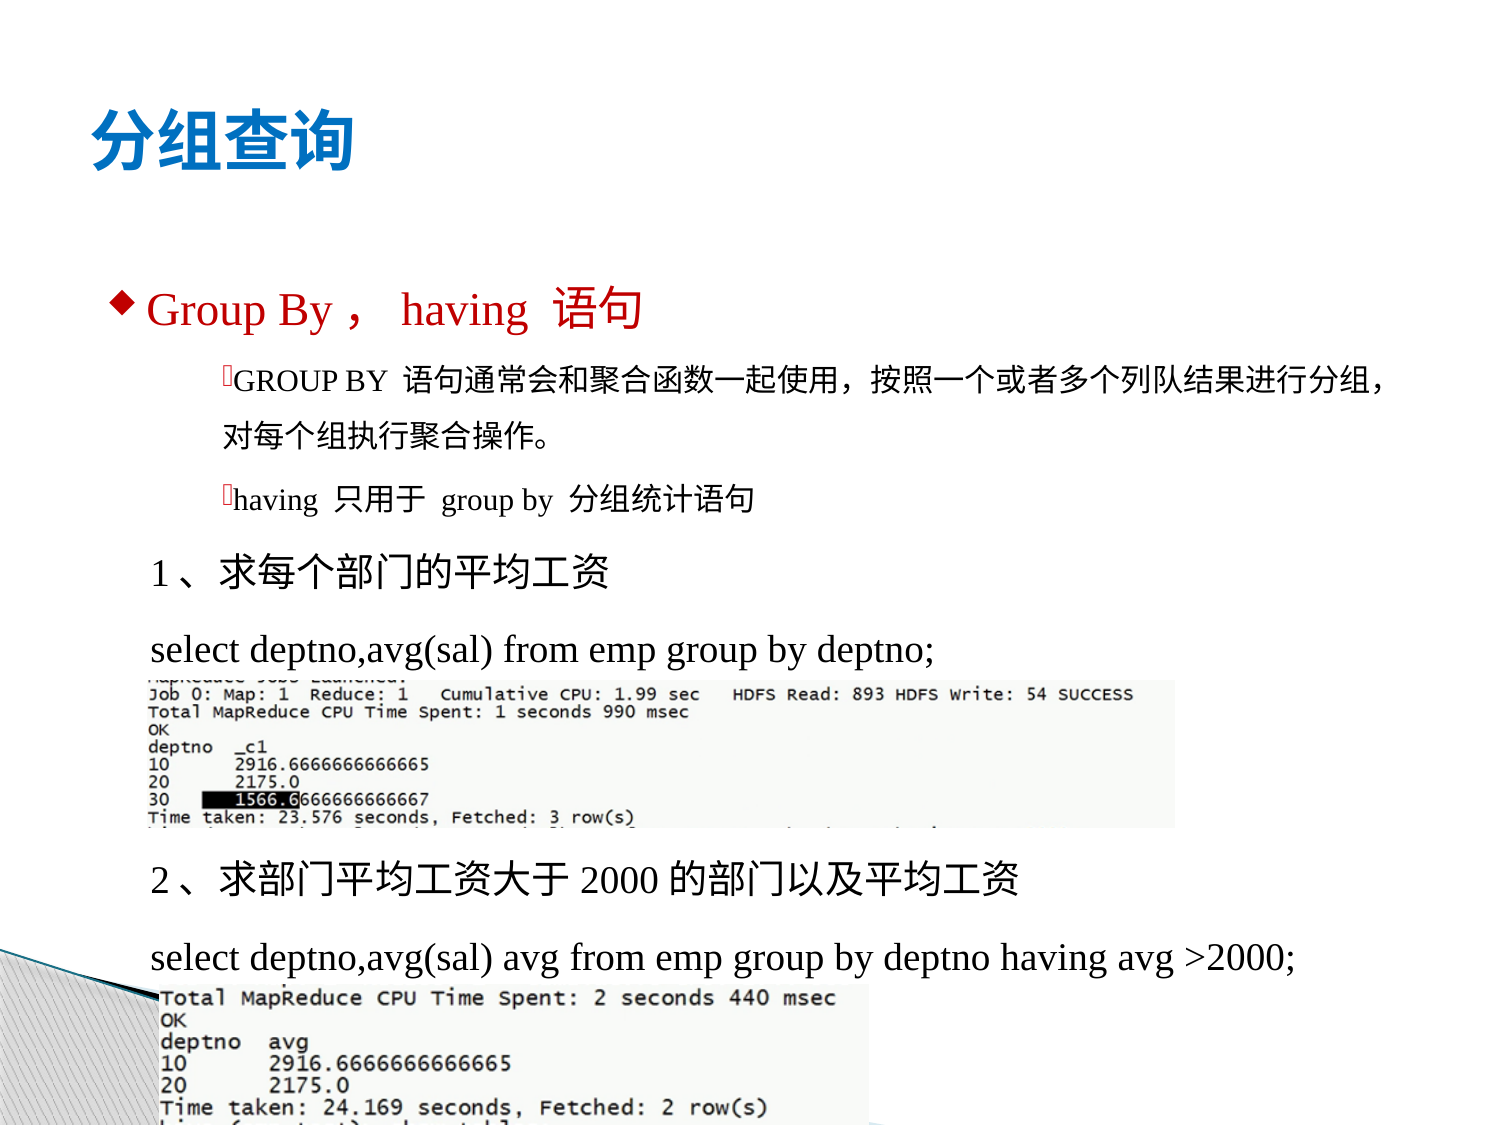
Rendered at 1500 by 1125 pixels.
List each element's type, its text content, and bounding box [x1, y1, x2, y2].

list Group By，having 语句 GROUP BY 语句通常会和聚合函数一起使用，按照一个或者多个列队结果进行分组，对每个组执行聚合操作。 having 只用于 group by 分组统计语句 1、求每个部门的平均工资 select deptno,avg(sal) from emp group by deptno; 2、求部门平均工资大于2000的部门以及平均工资 select deptno,avg(sal) avg from emp group by deptno having avg >2000; [75, 243, 1425, 986]
title 分组查询 [75, 45, 916, 233]
picture [147, 680, 1175, 829]
picture [159, 984, 869, 1125]
